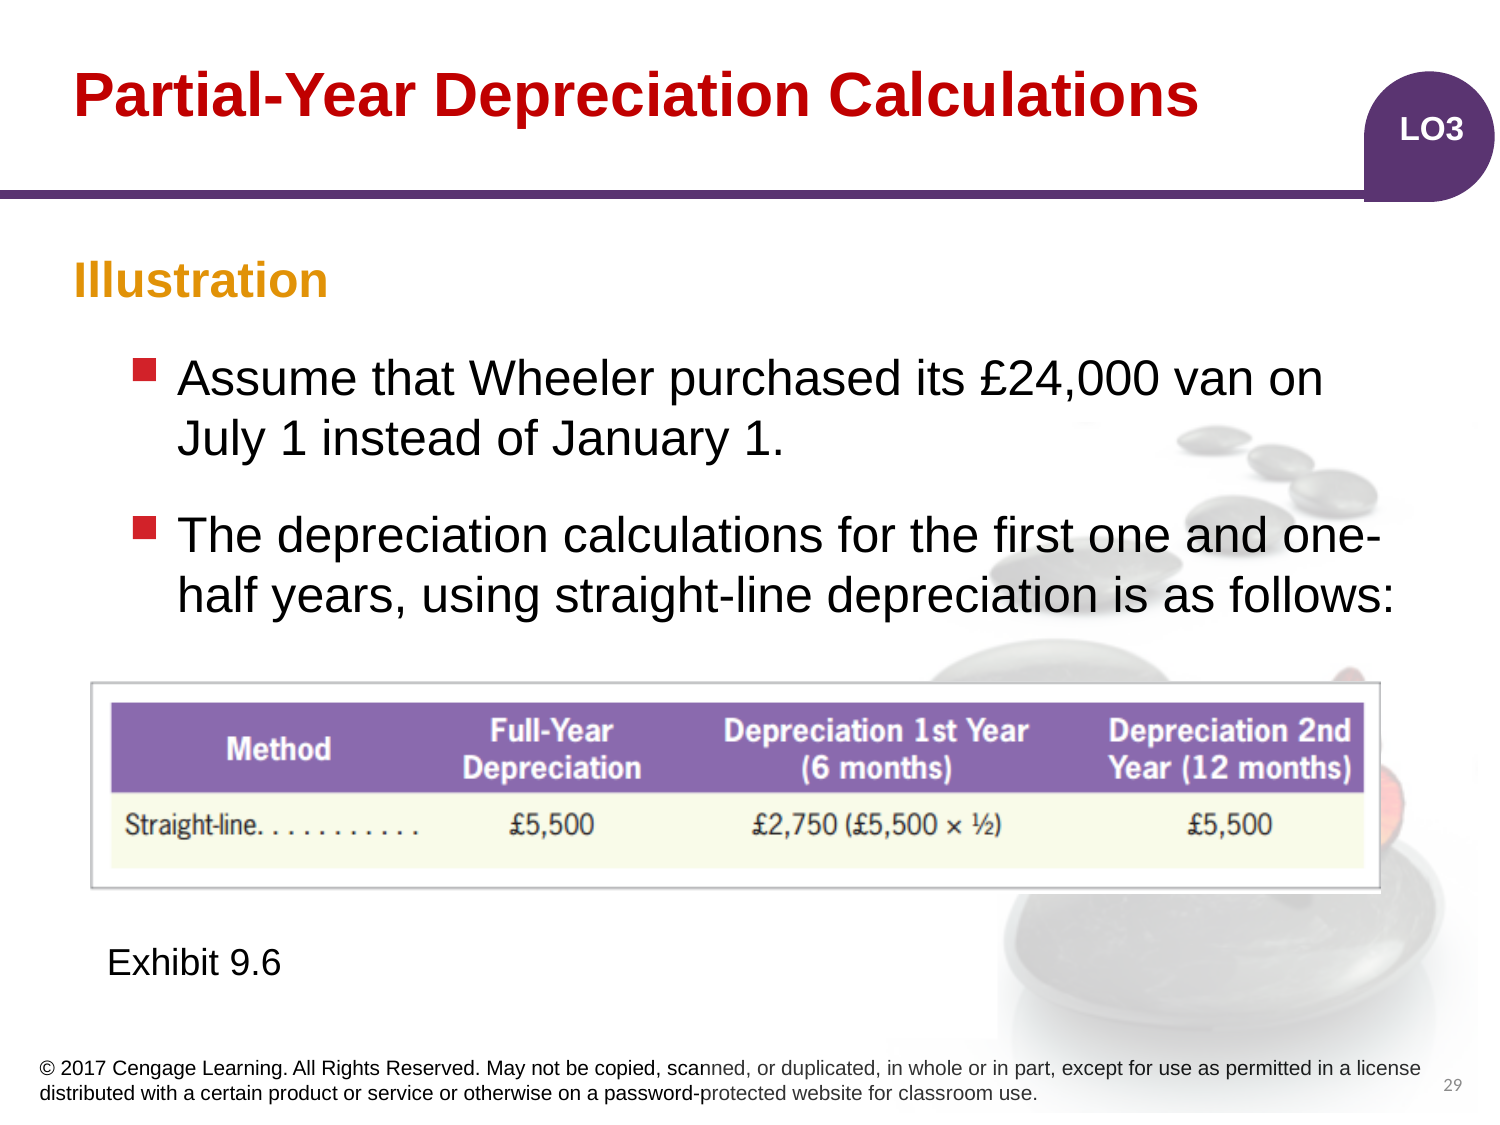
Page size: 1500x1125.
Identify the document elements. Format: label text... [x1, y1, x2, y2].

picture [757, 1087, 763, 1100]
picture [805, 1064, 815, 1079]
picture [892, 1064, 901, 1075]
list Illustration Assume that Wheeler purchased its £24,000 van on July 1 instead of January 1. The depreciation calculations for the first one and one-half years, using straight-line depreciation is as follows: [58, 240, 1439, 1014]
picture [712, 1064, 721, 1075]
picture [999, 1089, 1008, 1100]
picture [1062, 1064, 1072, 1075]
picture [852, 1089, 862, 1100]
picture [1117, 1062, 1123, 1075]
picture [819, 1085, 829, 1100]
picture [1084, 1064, 1093, 1075]
picture [936, 1089, 945, 1100]
picture [1011, 1089, 1020, 1100]
picture [914, 1089, 934, 1100]
picture [1128, 1060, 1134, 1075]
picture [723, 1064, 733, 1075]
picture [853, 1064, 863, 1075]
picture [936, 1064, 946, 1075]
picture [924, 1060, 933, 1075]
picture [965, 1089, 975, 1100]
picture [953, 1089, 963, 1100]
picture [899, 1089, 908, 1100]
picture [769, 1064, 775, 1075]
title Partial-Year Depreciation Calculations [58, 40, 1365, 152]
picture [748, 1089, 757, 1100]
picture [764, 1089, 774, 1100]
picture [1021, 1089, 1031, 1100]
text_box Exhibit 9.6 [92, 930, 297, 990]
picture [976, 1089, 991, 1100]
picture [825, 1064, 834, 1075]
picture [1095, 1064, 1105, 1075]
picture [808, 1089, 818, 1100]
picture [793, 1064, 802, 1075]
picture [792, 1089, 807, 1100]
picture [1026, 1064, 1037, 1075]
picture [836, 1064, 847, 1075]
picture [730, 1087, 736, 1100]
picture [704, 1064, 709, 1075]
picture [875, 1089, 885, 1100]
picture [704, 1089, 711, 1100]
picture [864, 1060, 873, 1075]
picture [782, 1060, 791, 1075]
text_box LO3 [1384, 99, 1480, 155]
picture [719, 1089, 729, 1100]
picture [712, 1089, 718, 1100]
picture [908, 1064, 923, 1075]
picture [758, 1064, 768, 1075]
picture [734, 1060, 743, 1075]
picture [998, 1064, 1007, 1075]
picture [846, 1062, 852, 1075]
picture [969, 1064, 979, 1075]
picture [886, 1089, 892, 1100]
picture [1135, 1064, 1139, 1075]
picture [776, 1085, 785, 1100]
picture [831, 1089, 840, 1100]
picture [1074, 1064, 1083, 1075]
picture [736, 1089, 746, 1100]
picture [980, 1064, 986, 1075]
picture [90, 681, 1381, 894]
picture [952, 1064, 962, 1075]
picture [868, 1085, 874, 1100]
picture [946, 1089, 952, 1100]
picture [1038, 1062, 1050, 1075]
picture [845, 1087, 851, 1100]
slide_number 29 [1139, 1042, 1478, 1103]
picture [1106, 1064, 1116, 1079]
picture [1015, 1064, 1025, 1079]
